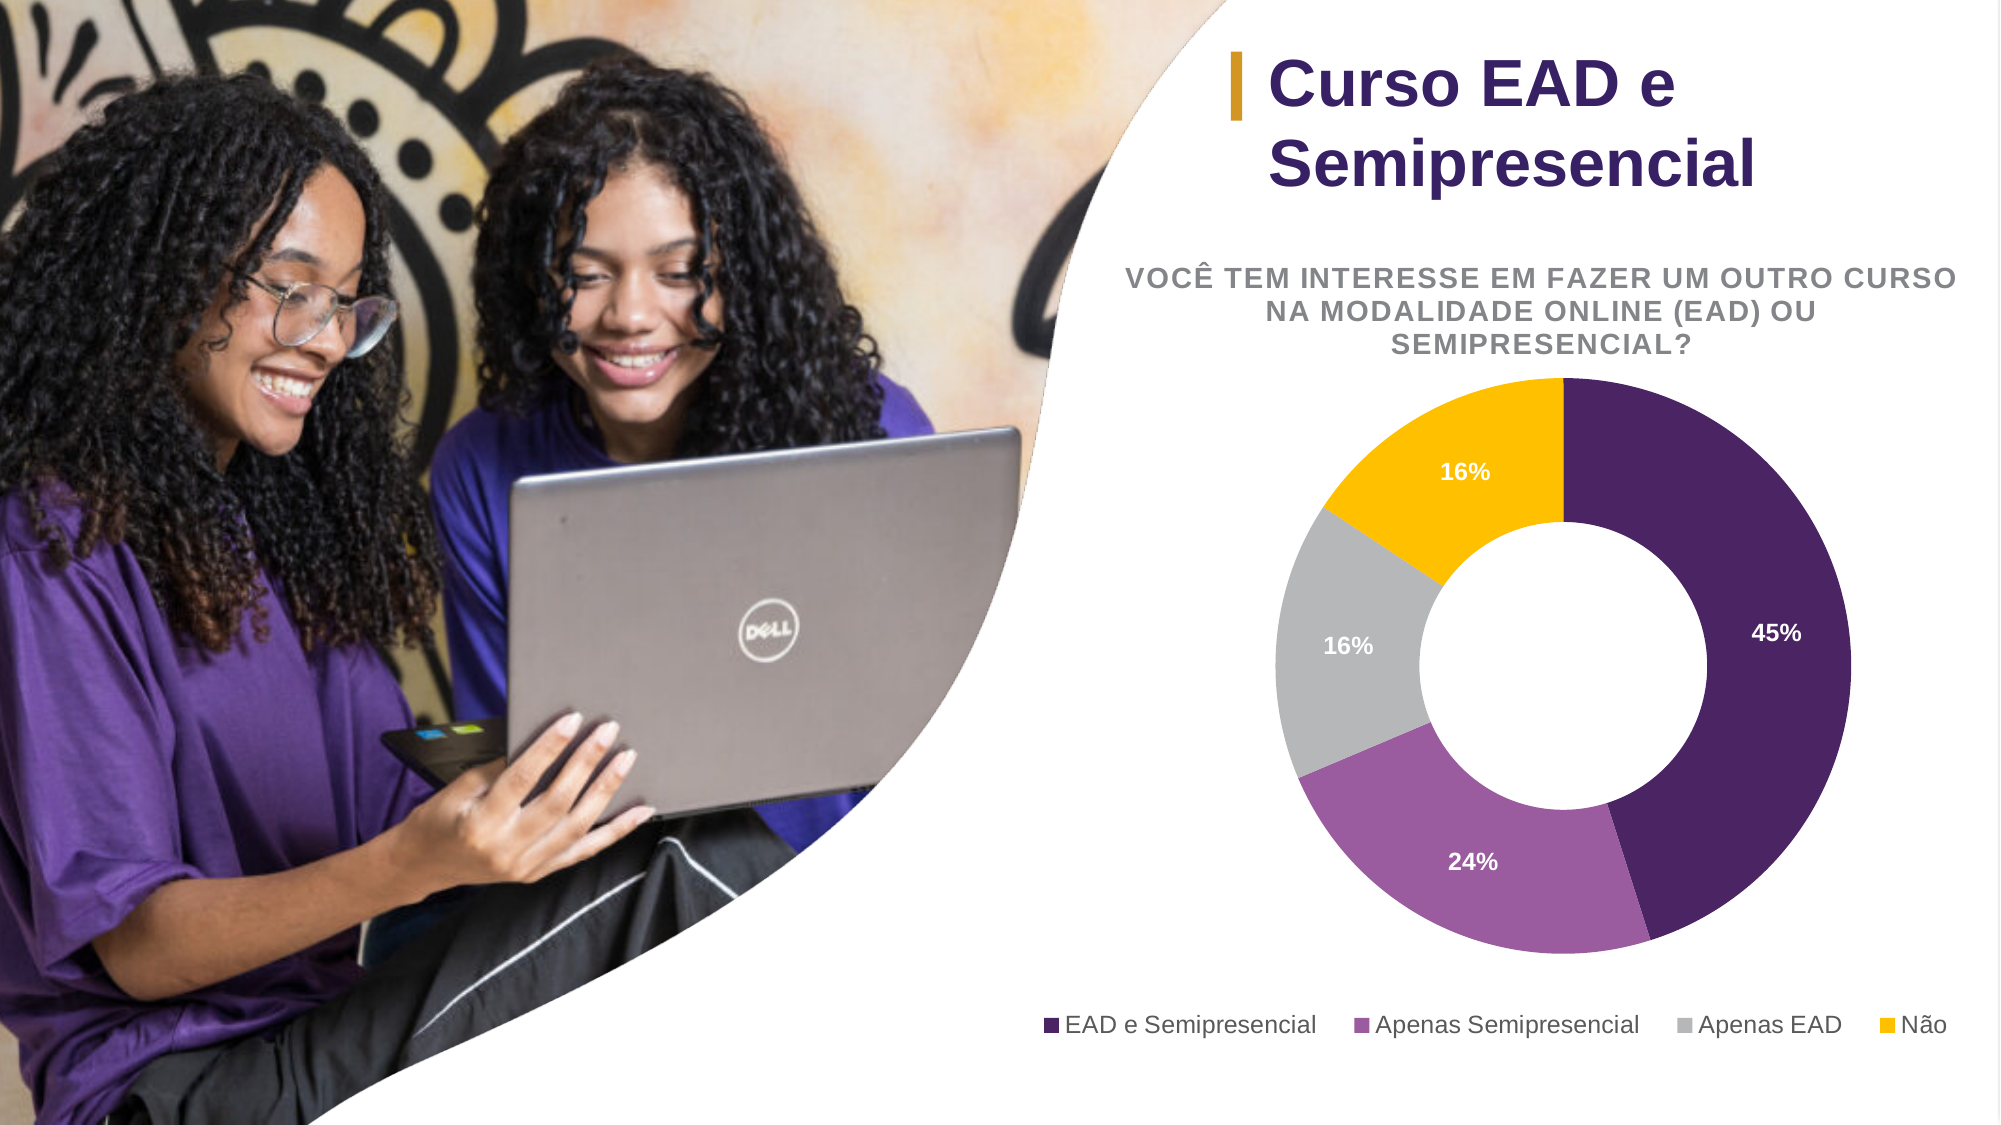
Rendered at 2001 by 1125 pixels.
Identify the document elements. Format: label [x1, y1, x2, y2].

picture [0, 0, 2000, 1125]
chart [860, 254, 1982, 1090]
